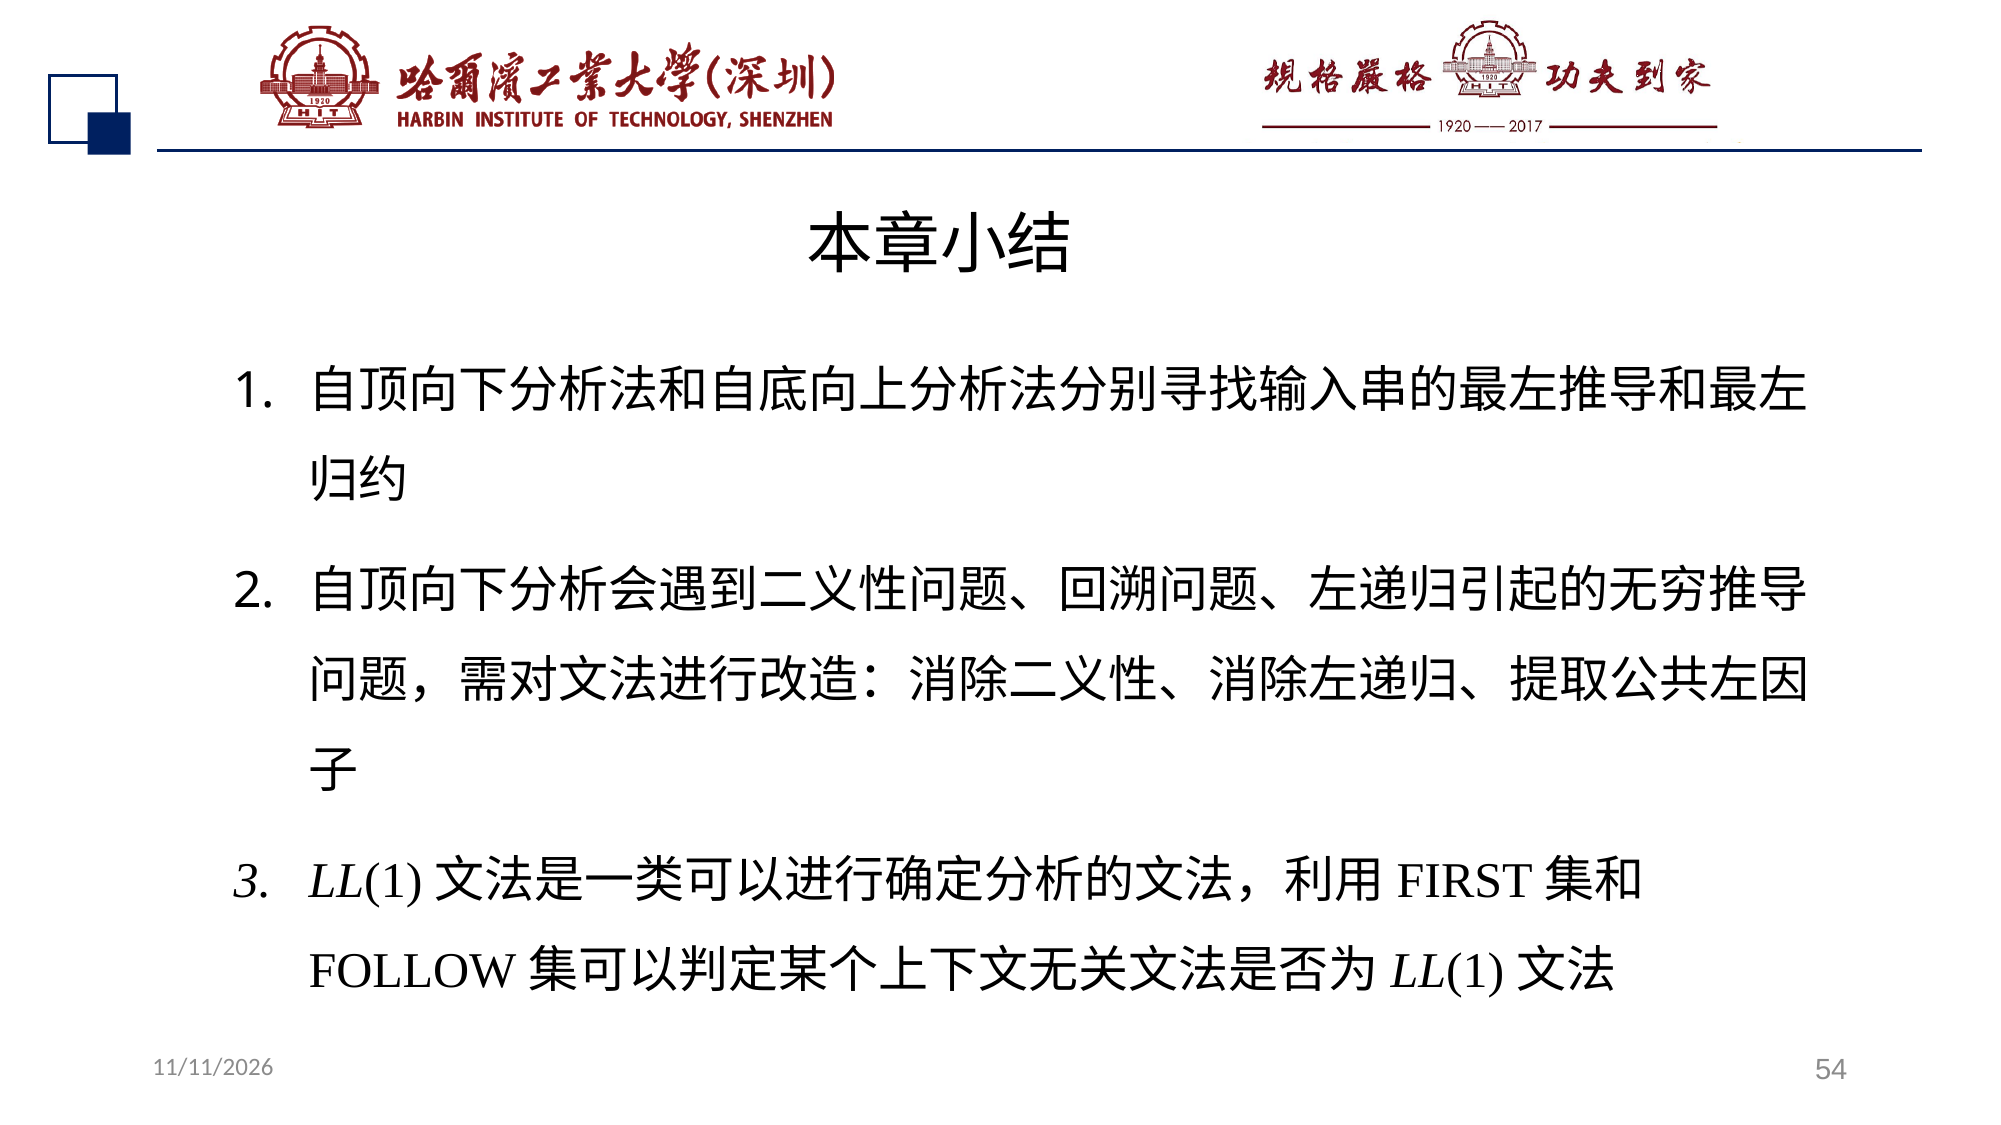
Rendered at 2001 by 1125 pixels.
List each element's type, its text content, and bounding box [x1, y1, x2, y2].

list 自顶向下分析法和自底向上分析法分别寻找输入串的最左推导和最左归约 自顶向下分析会遇到二义性问题、回溯问题、左递归引起的无穷推导问题，需对文法进行改造：消除二义性、消除左递归、提取公共左因子 LL(1)文法是一类可以进行确定分析的文法，利用FIRST集和FOLLOW集可以判定某个上下文无关文法是否为LL(1)文法 [218, 319, 1834, 927]
picture [179, 11, 914, 143]
picture [1229, 11, 1750, 143]
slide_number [137, 1042, 588, 1103]
title 本章小结 [337, 185, 1543, 307]
slide_number 54 [1412, 1042, 1863, 1103]
